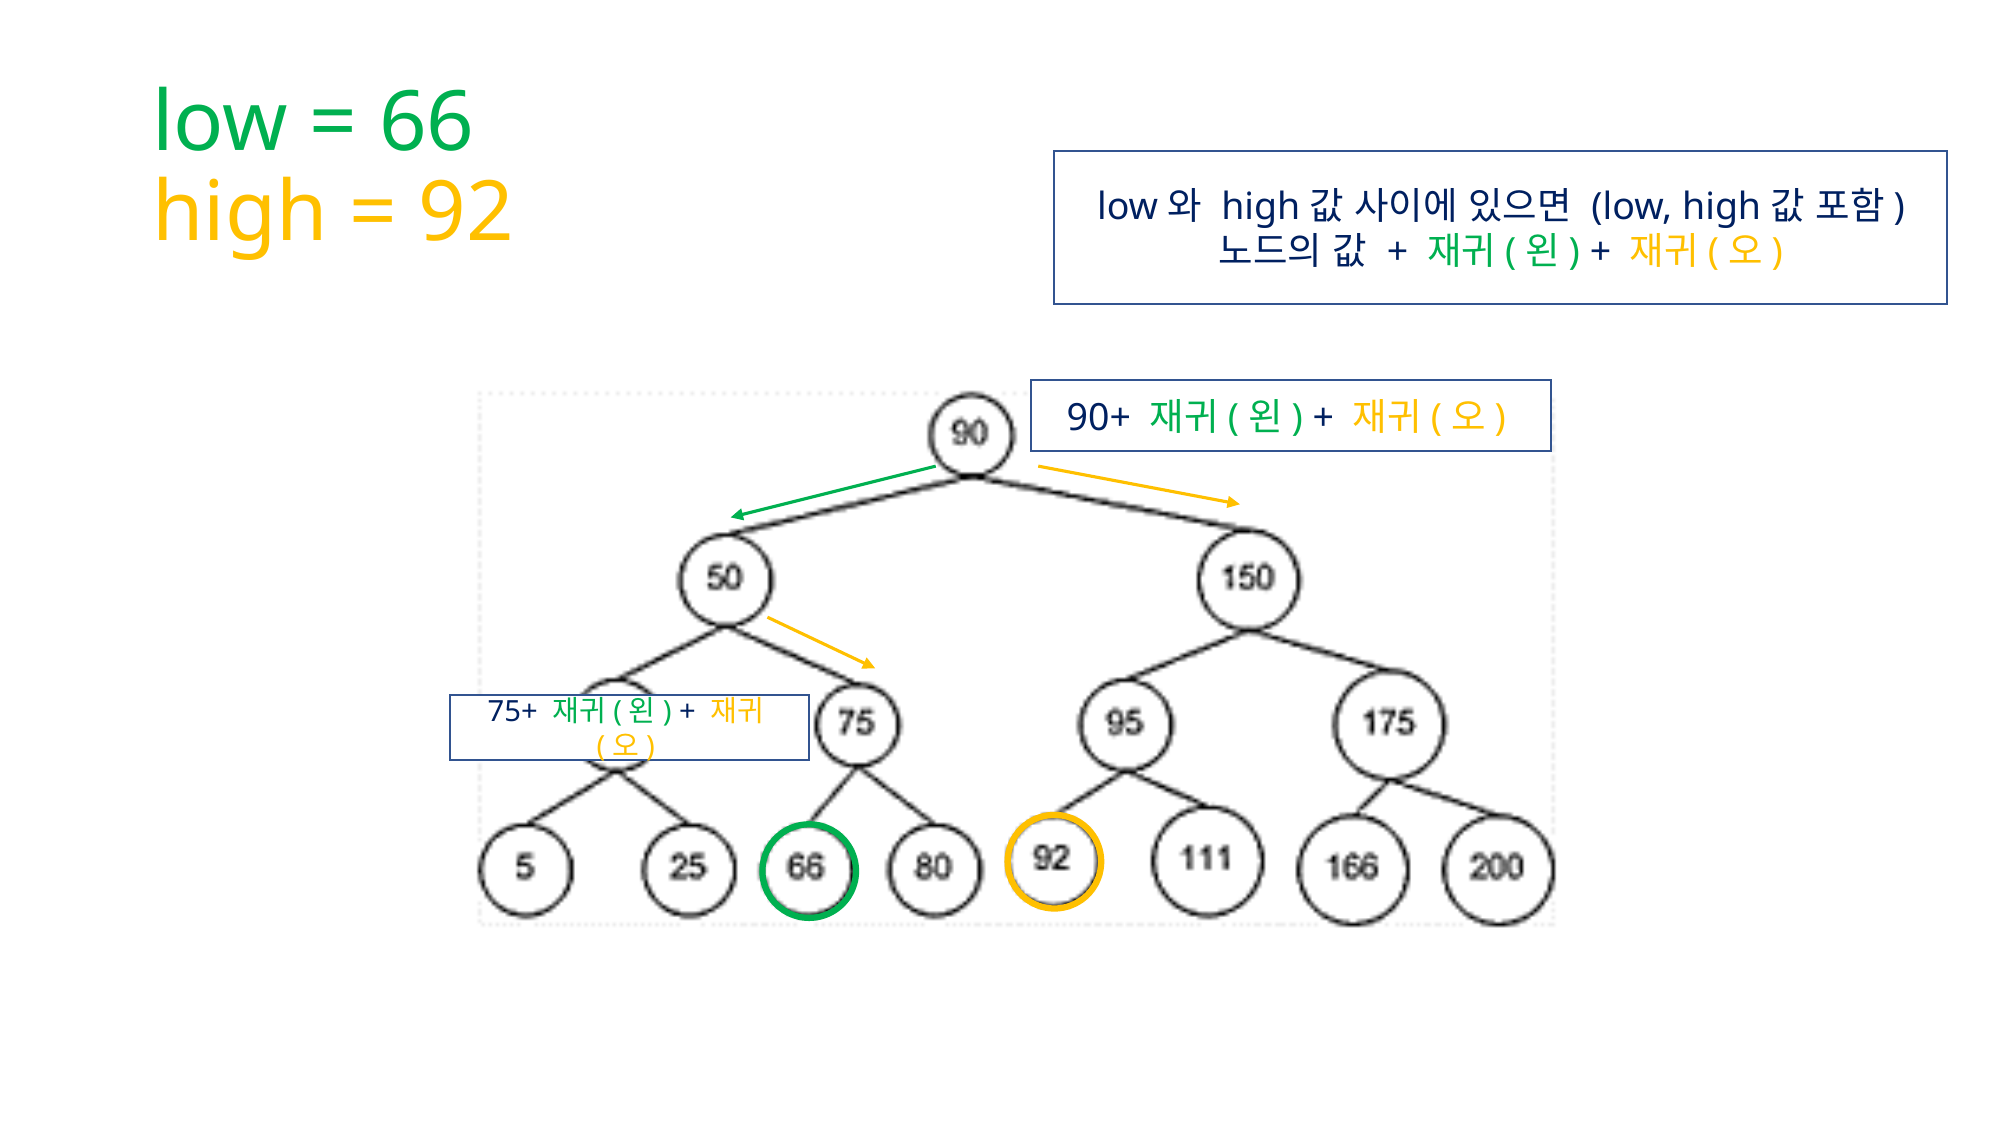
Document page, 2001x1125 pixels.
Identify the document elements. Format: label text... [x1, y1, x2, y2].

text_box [730, 466, 936, 518]
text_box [1038, 466, 1240, 505]
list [380, 315, 1620, 1002]
title low = 66 high = 92 [137, 59, 1863, 278]
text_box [767, 617, 876, 669]
text_box low와 high값 사이에 있으면 (low, high값 포함) 노드의 값 + 재귀(왼) + 재귀(오) [1053, 150, 1948, 305]
